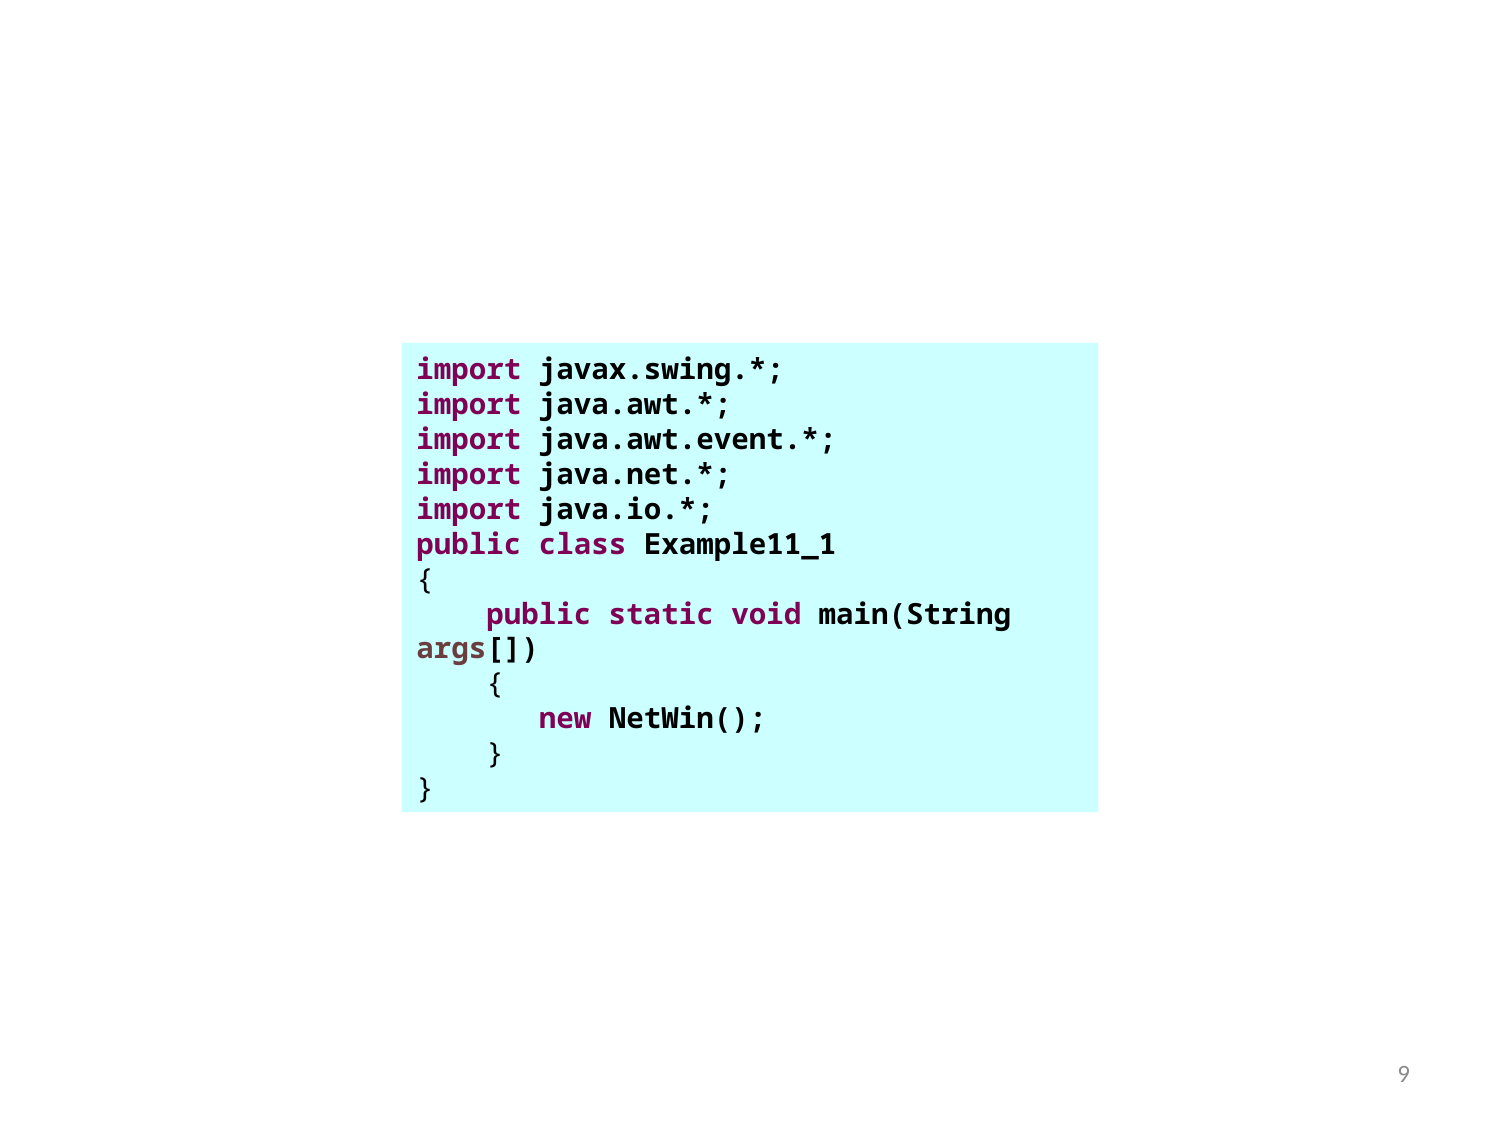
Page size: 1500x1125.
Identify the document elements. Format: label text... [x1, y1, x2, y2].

slide_number 9 [1074, 1042, 1425, 1103]
text_box import javax.swing.*; import java.awt.*; import java.awt.event.*; import java.net.*; import java.io.*; public class Example11_1 { public static void main(String args[]) { new NetWin(); } } [401, 342, 1099, 813]
